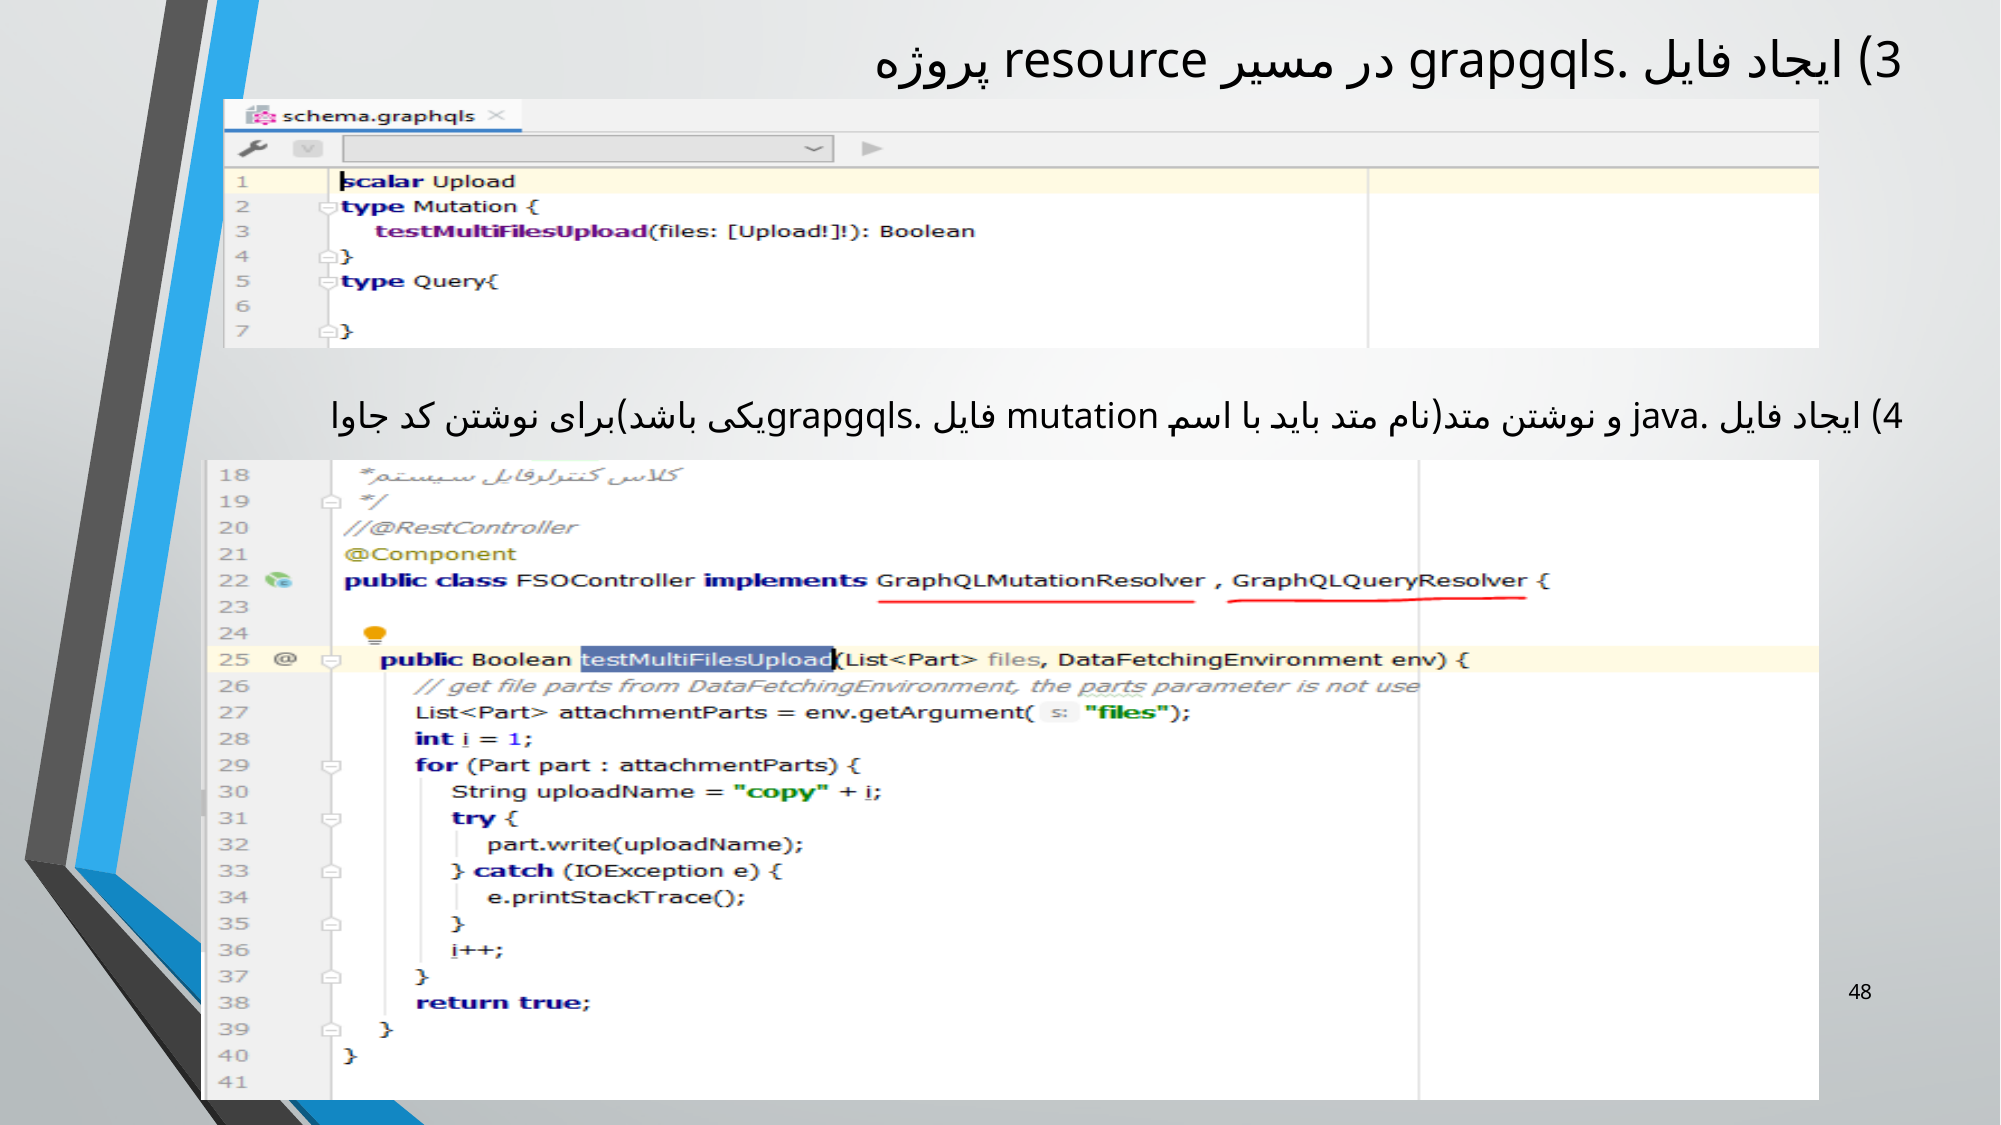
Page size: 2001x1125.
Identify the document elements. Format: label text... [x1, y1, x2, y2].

list 3) ایجاد فایل .grapgqls در مسیر resource پروژه [274, 11, 1918, 104]
picture [201, 459, 1819, 1101]
slide_number 48 [1819, 962, 1887, 1023]
text_box 4) ایجاد فایل .java و نوشتن متد(نام متد باید با اسم mutation فایل .grapgqlsیکی باشد)برای نوشتن کد جاوا [201, 368, 1918, 460]
picture [223, 99, 1819, 348]
